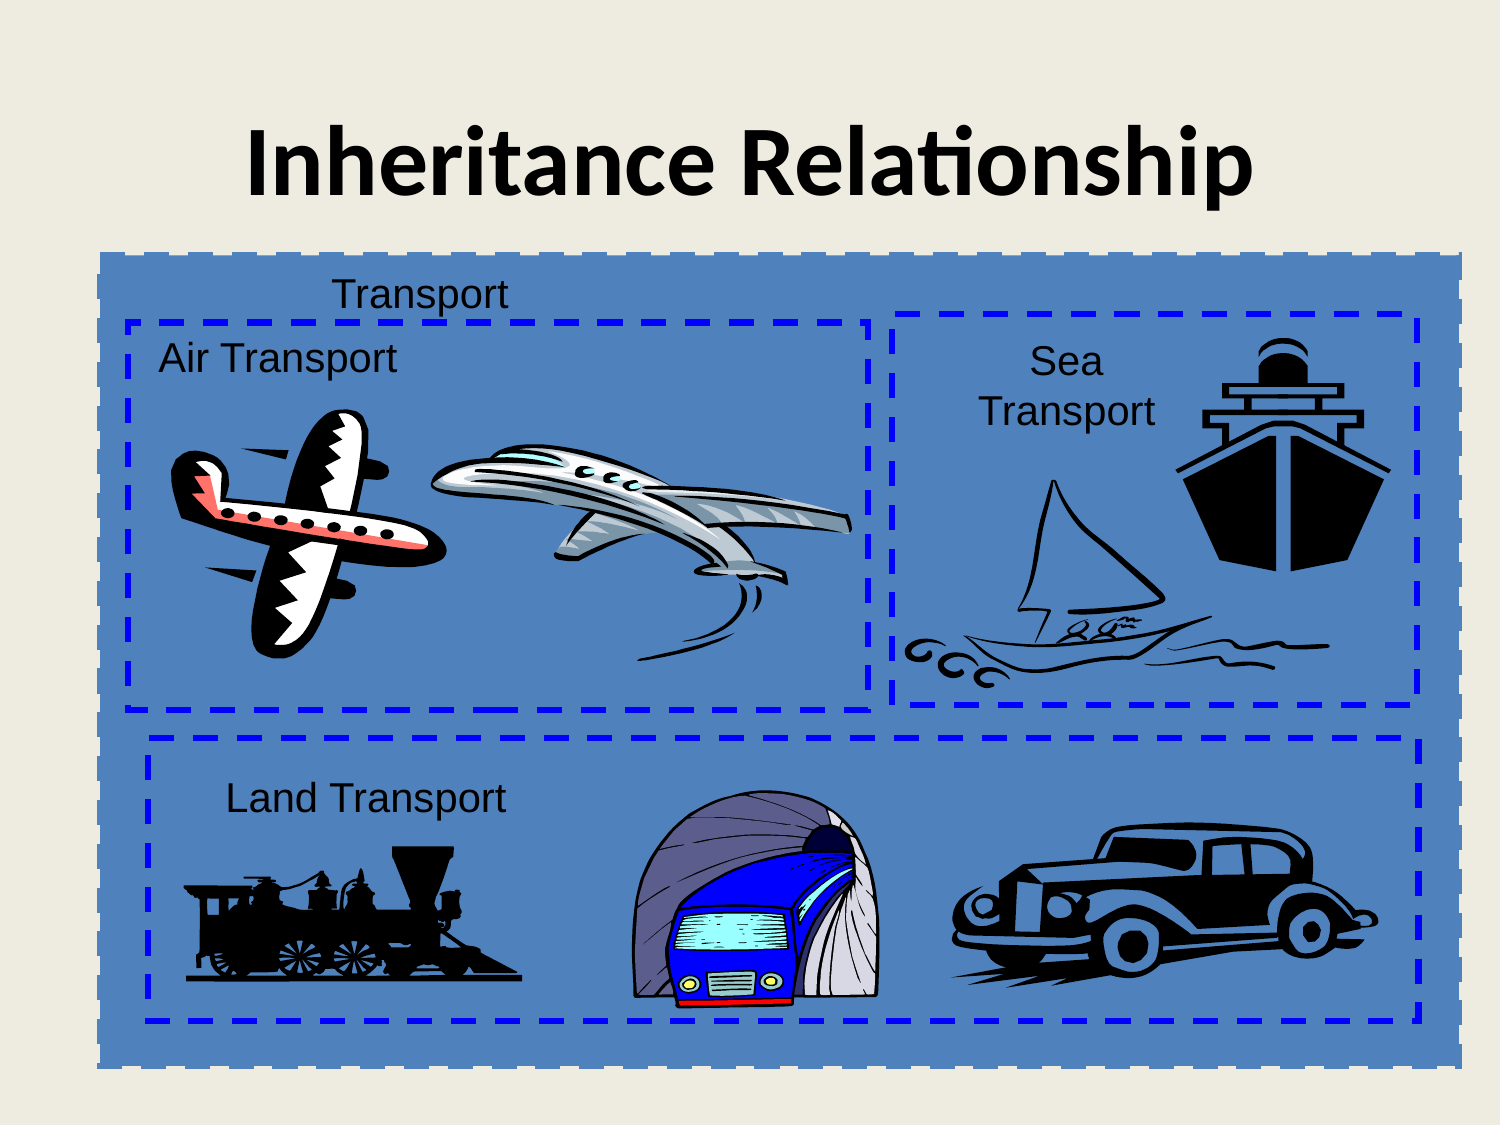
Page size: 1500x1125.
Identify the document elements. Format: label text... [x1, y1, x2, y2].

text_box [100, 255, 1459, 1066]
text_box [454, 444, 852, 662]
picture [631, 786, 881, 1009]
text_box Air Transport [143, 322, 585, 388]
text_box Transport [316, 259, 524, 325]
text_box Land Transport [183, 763, 550, 829]
picture [903, 337, 1392, 691]
picture [182, 845, 523, 982]
text_box [891, 314, 1418, 706]
picture [170, 408, 450, 661]
title Inheritance Relationship [75, 78, 1425, 233]
text_box Sea Transport [927, 326, 1206, 441]
text_box [147, 737, 1419, 1022]
picture [950, 822, 1379, 988]
text_box [128, 322, 869, 711]
